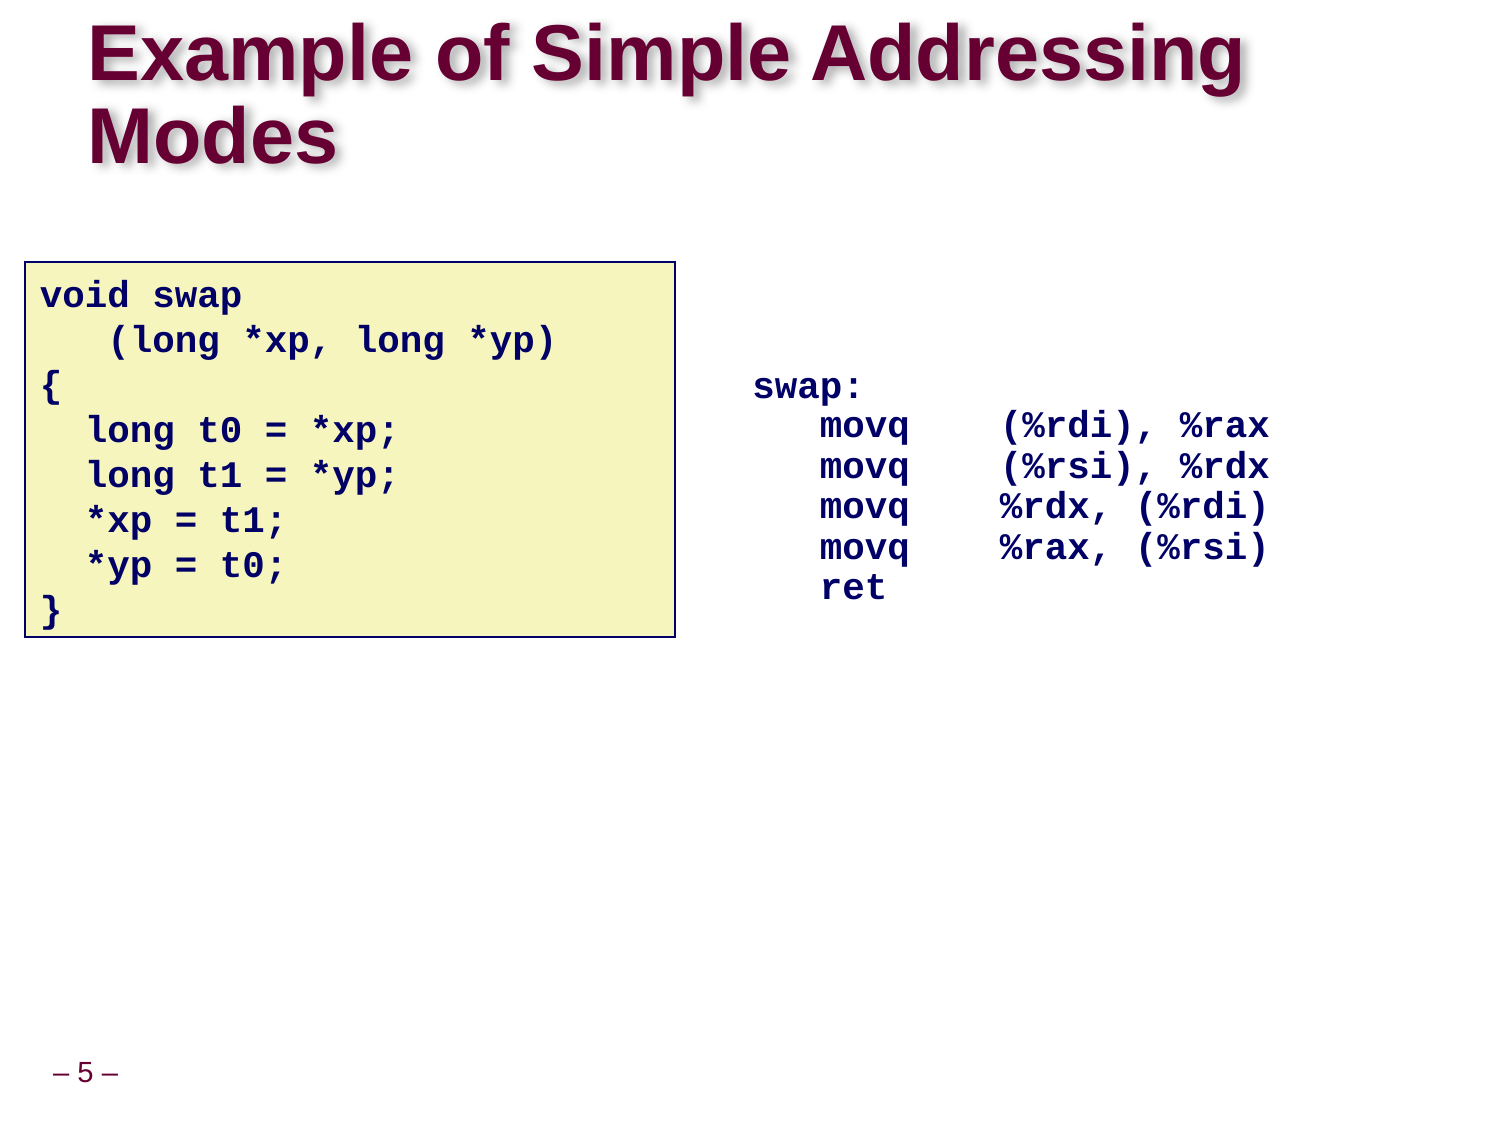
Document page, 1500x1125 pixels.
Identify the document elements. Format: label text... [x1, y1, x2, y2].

text_box void swap (long *xp, long *yp) { long t0 = *xp; long t1 = *yp; *xp = t1; *yp = t0; } [24, 262, 675, 637]
text_box swap: movq (%rdi), %rax movq (%rsi), %rdx movq %rdx, (%rdi) movq %rax, (%rsi) ret [737, 353, 1425, 616]
title Example of Simple Addressing Modes [87, 49, 1345, 145]
